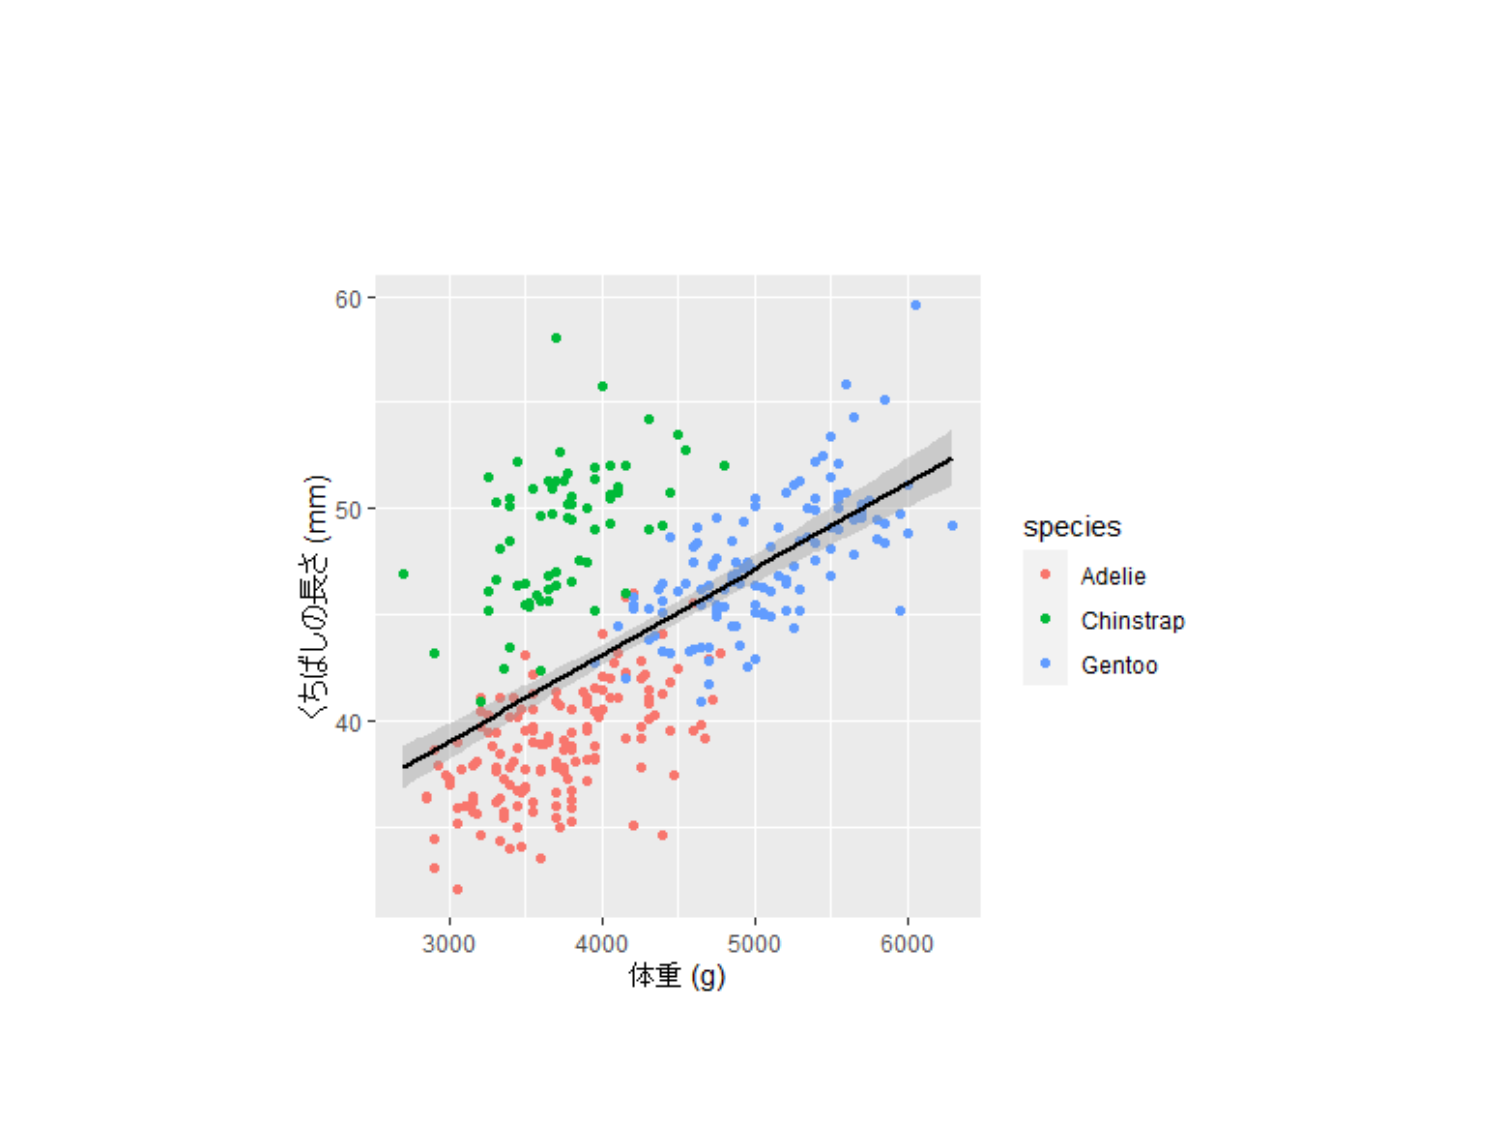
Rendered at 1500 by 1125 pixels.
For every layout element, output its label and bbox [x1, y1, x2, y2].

picture [287, 262, 1215, 1005]
